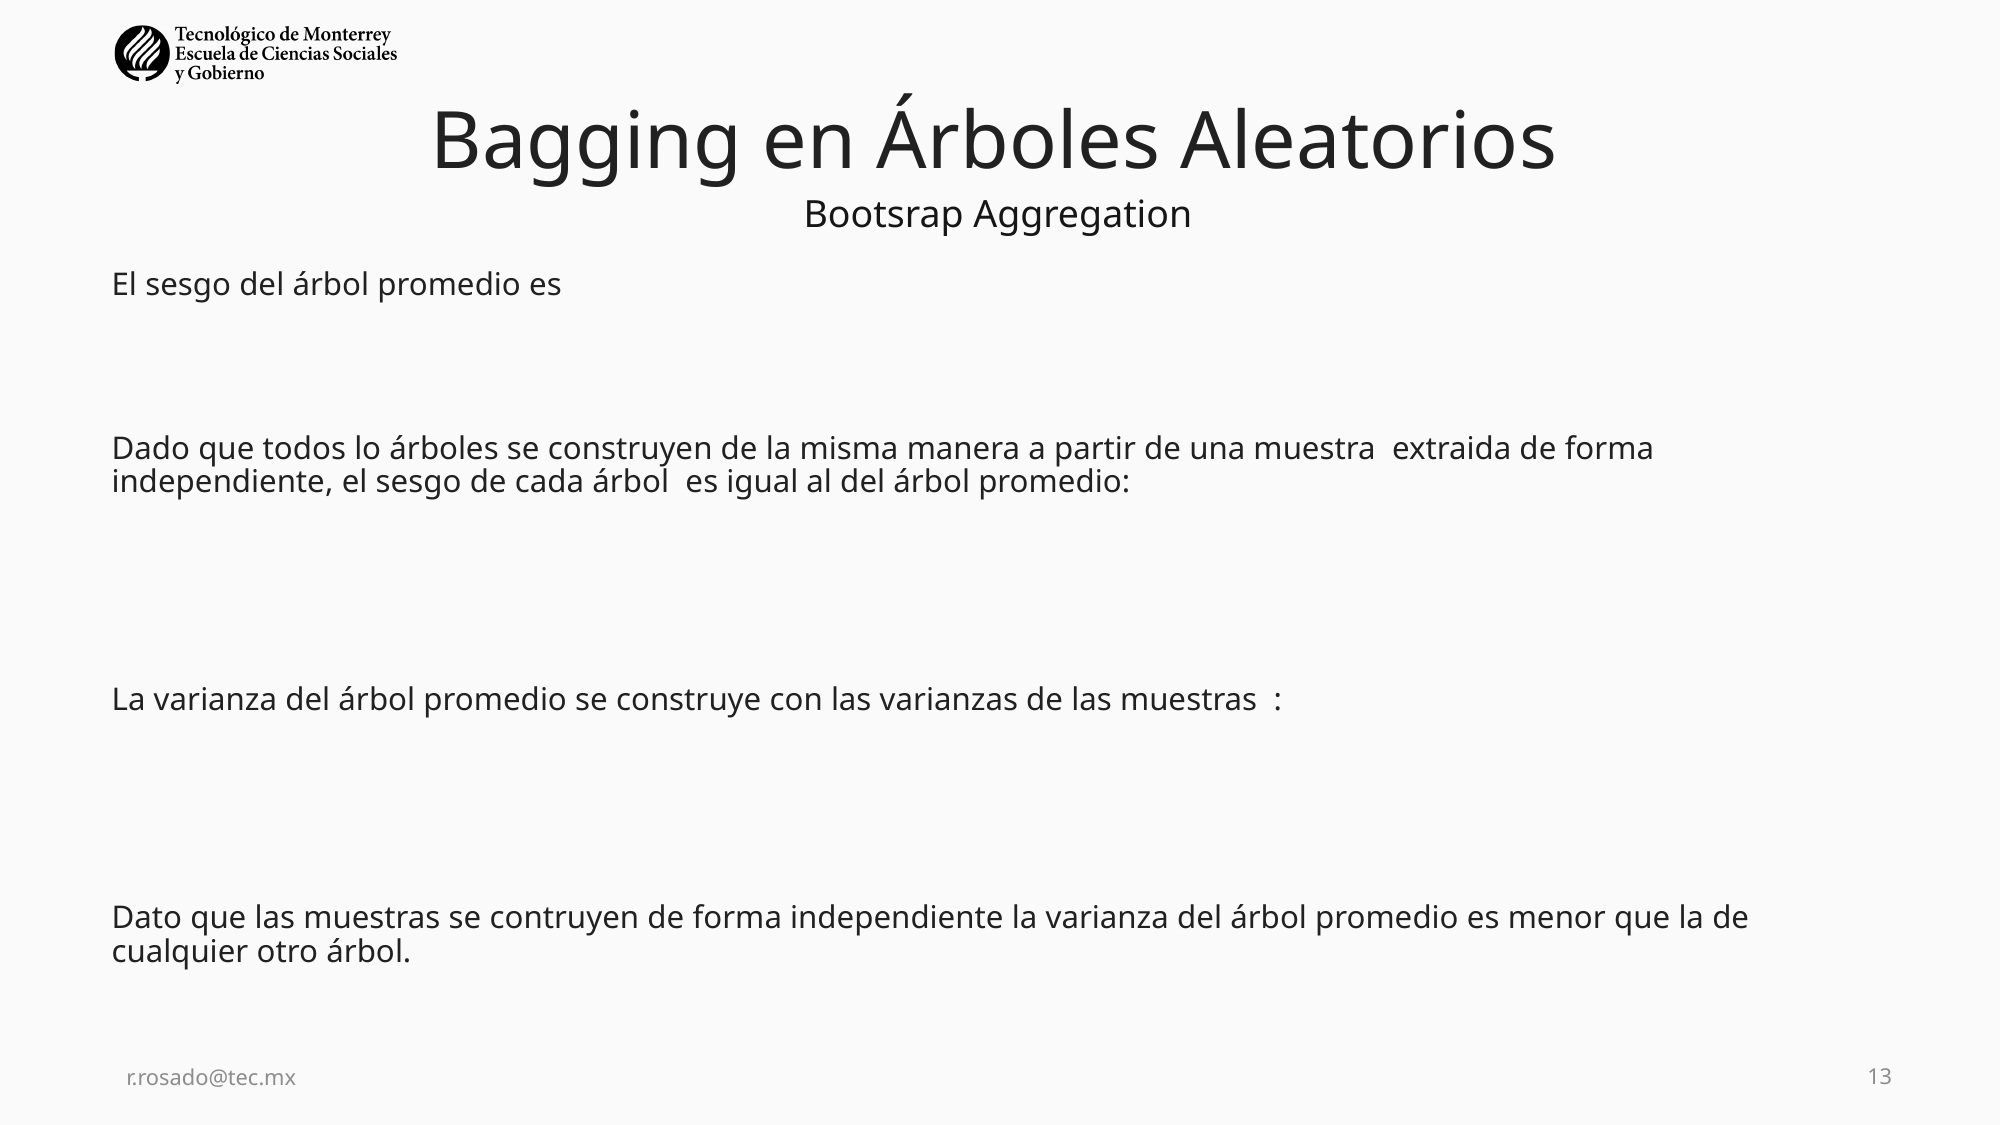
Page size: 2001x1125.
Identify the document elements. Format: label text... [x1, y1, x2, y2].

footer r.rosado@tec.mx [111, 1029, 1260, 1125]
title Bagging en Árboles Aleatorios [96, 76, 1892, 210]
picture [111, 24, 399, 76]
text_box Bootsrap Aggregation [114, 182, 1892, 243]
slide_number 13 [1852, 1029, 1912, 1125]
